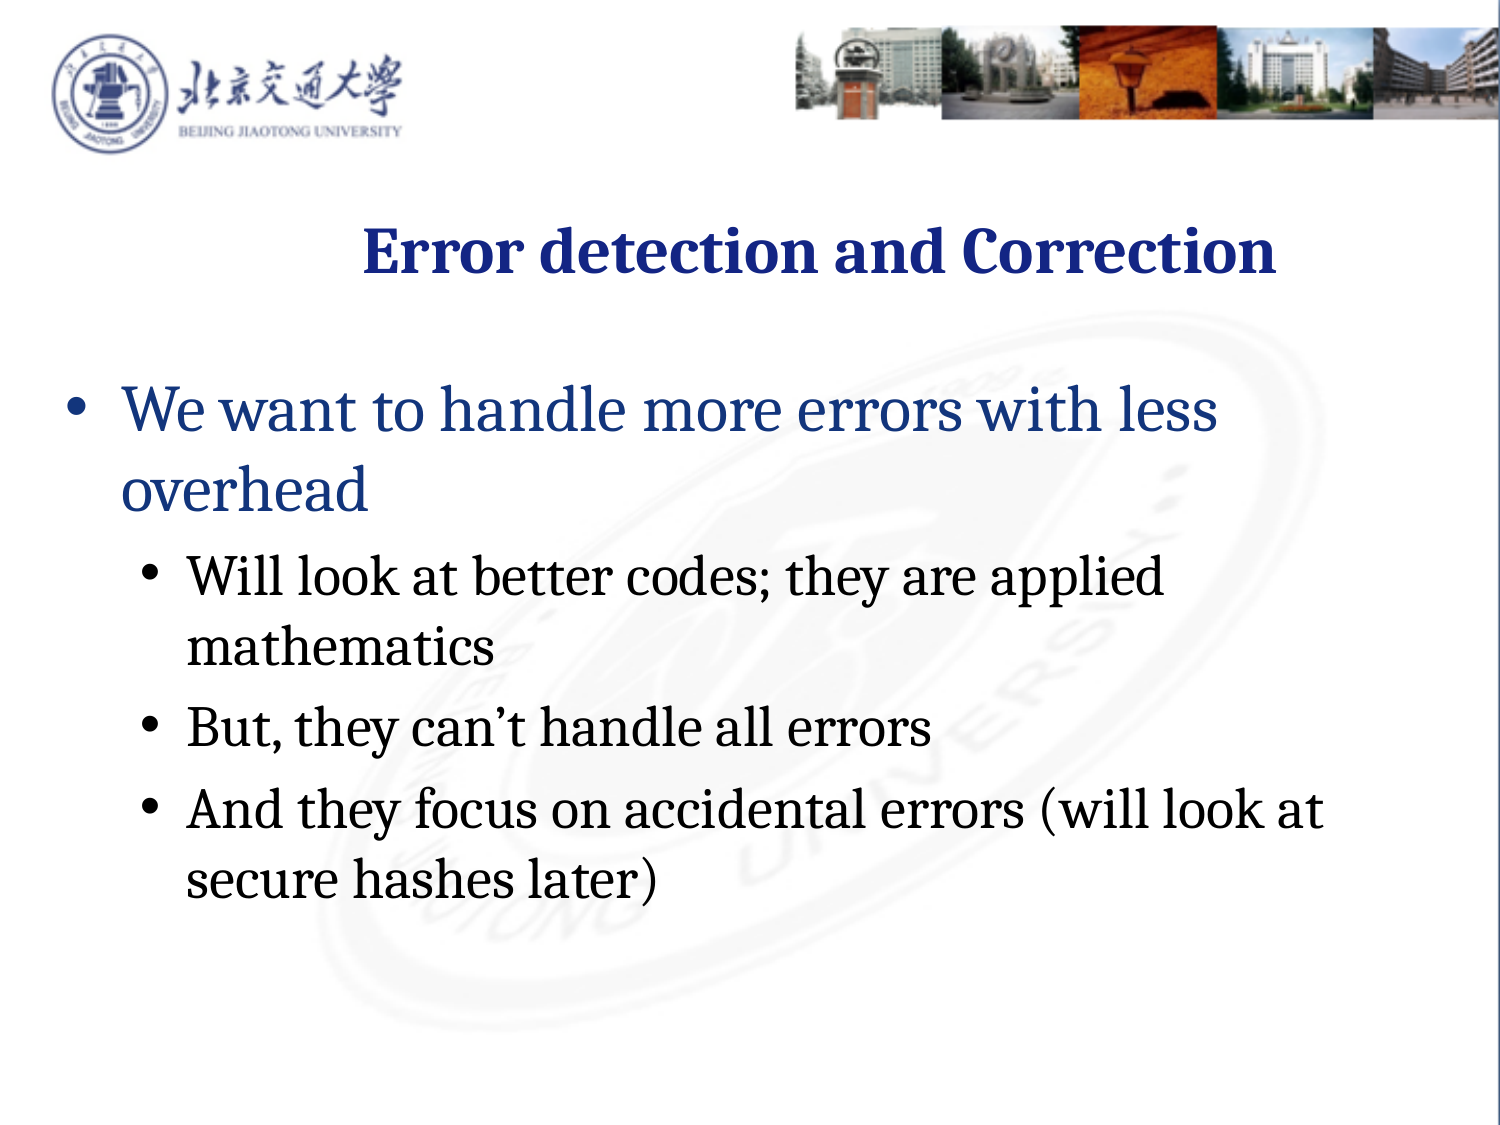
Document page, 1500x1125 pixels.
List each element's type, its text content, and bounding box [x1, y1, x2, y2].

text_box Error detection and Correction [324, 199, 1317, 295]
picture [0, 0, 1500, 1125]
list We want to handle more errors with less overhead Will look at better codes; they are applied mathematics But, they can’t handle all errors And they focus on accidental errors (will look at secure hashes later) [50, 357, 1425, 1113]
